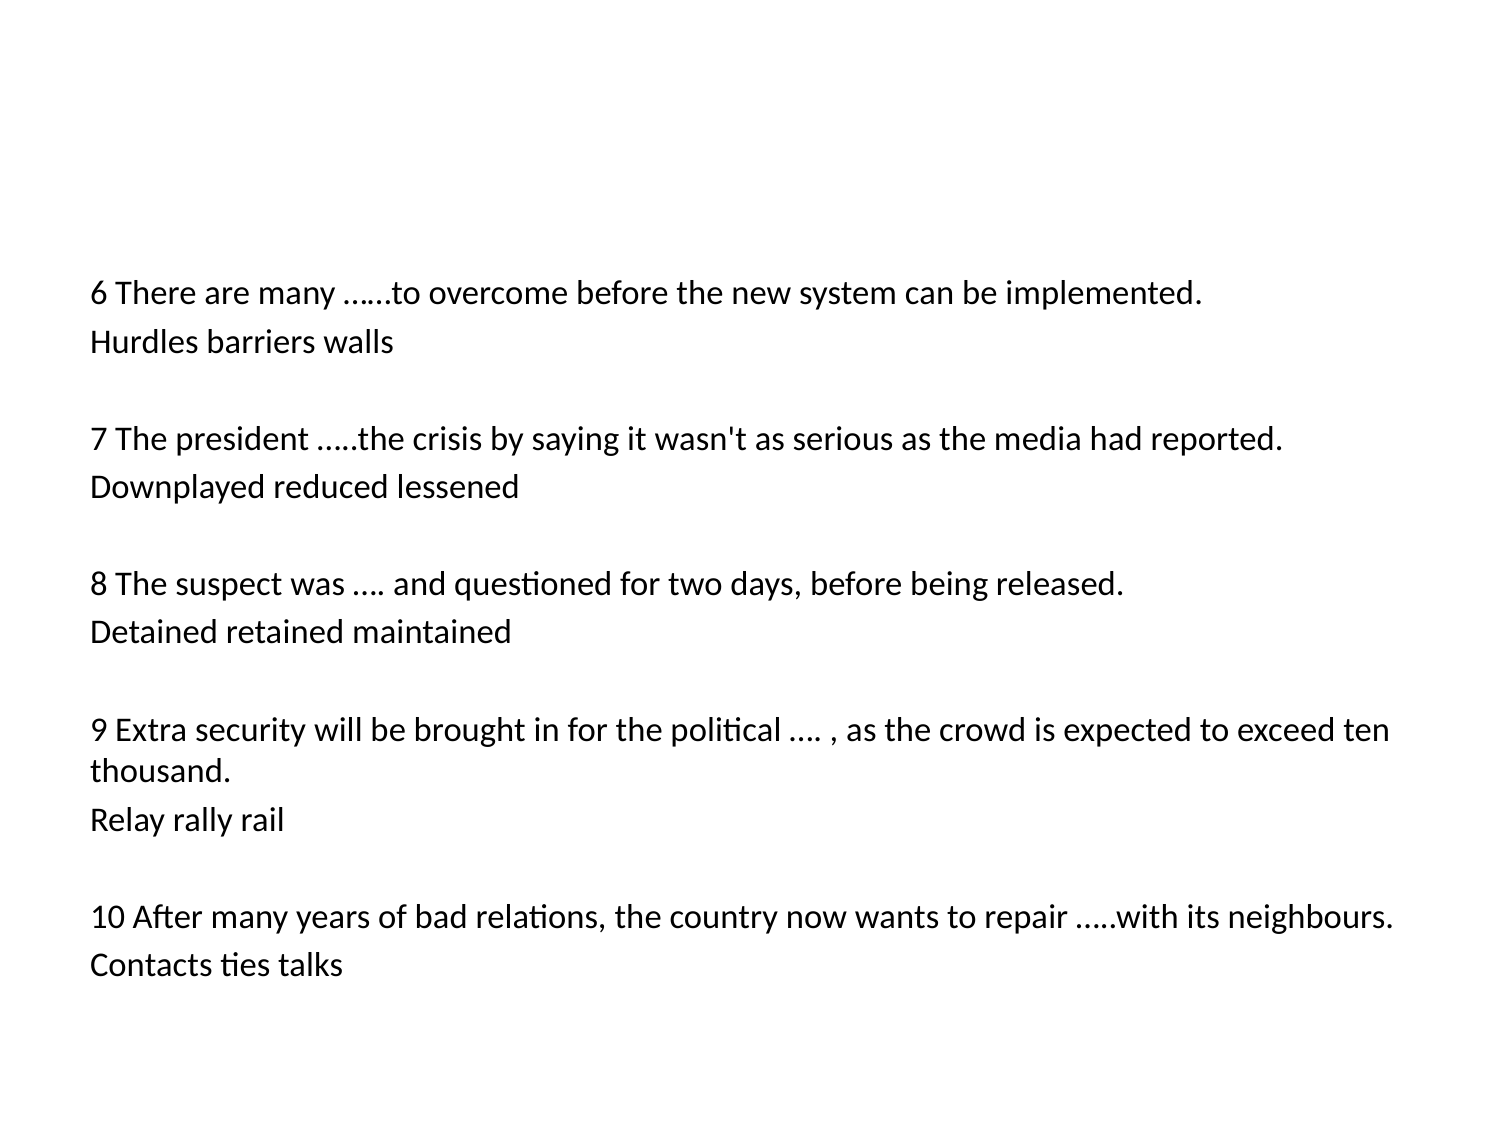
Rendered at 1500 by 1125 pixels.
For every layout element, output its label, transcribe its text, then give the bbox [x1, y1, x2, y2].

list 6 There are many ……to overcome before the new system can be implemented. Hurdles barriers walls 7 The president …..the crisis by saying it wasn't as serious as the media had reported. Downplayed reduced lessened 8 The suspect was …. and questioned for two days, before being released. Detained retained maintained 9 Extra security will be brought in for the political …. , as the crowd is expected to exceed ten thousand. Relay rally rail 10 After many years of bad relations, the country now wants to repair …..with its neighbours. Contacts ties talks [75, 262, 1425, 1005]
